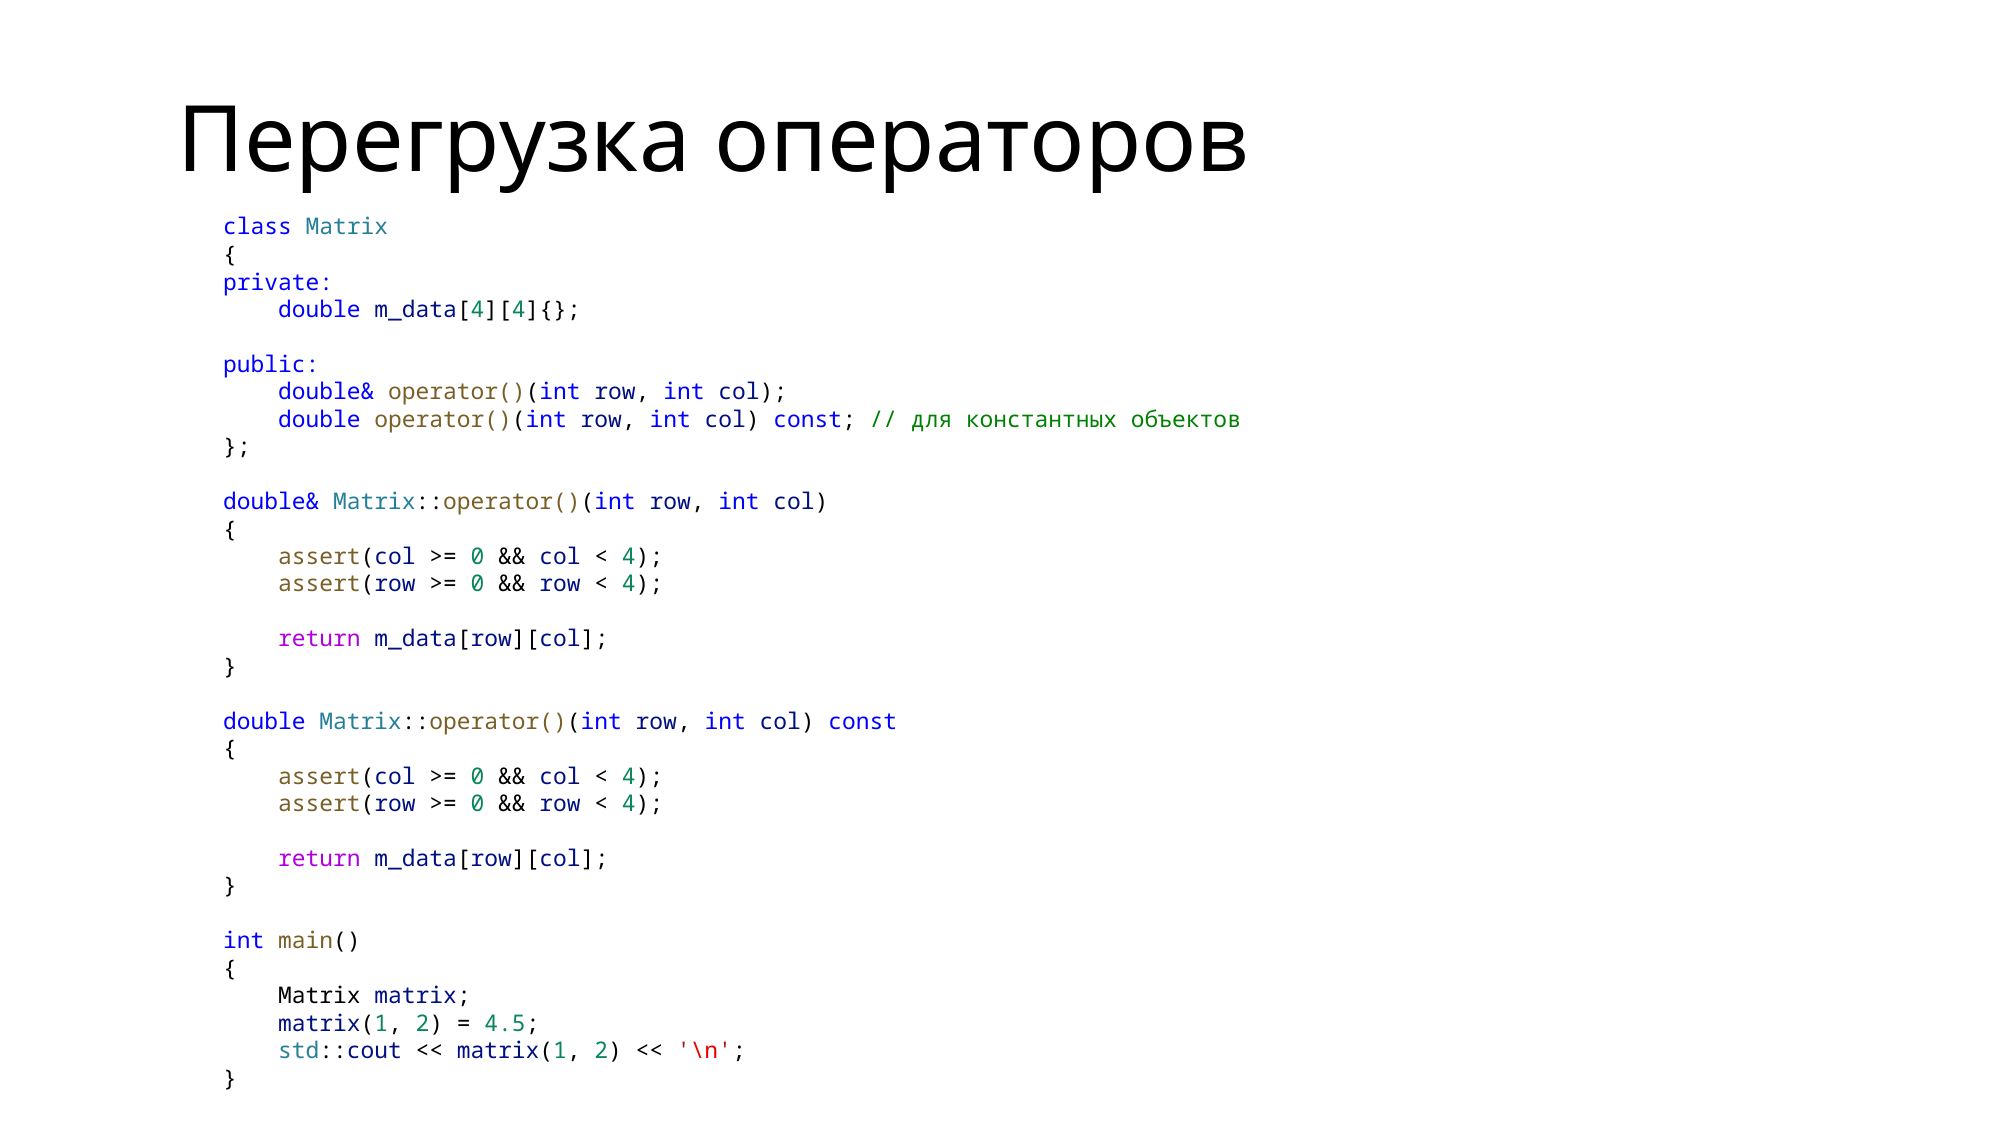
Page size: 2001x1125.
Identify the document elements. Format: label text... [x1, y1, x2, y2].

text_box [282, 925, 313, 986]
text_box Перегрузка операторов [162, 84, 1888, 303]
text_box class Matrix { private: double m_data[4][4]{}; public: double& operator()(int row, int col); double operator()(int row, int col) const; // для константных объектов }; double& Matrix::operator()(int row, int col) { assert(col >= 0 && col < 4); assert(row >= 0 && row < 4); return m_data[row][col]; } double Matrix::operator()(int row, int col) const { assert(col >= 0 && col < 4); assert(row >= 0 && row < 4); return m_data[row][col]; } int main() { Matrix matrix; matrix(1, 2) = 4.5; std::cout << matrix(1, 2) << '\n'; } [208, 204, 1770, 1125]
text_box [137, 59, 1863, 278]
